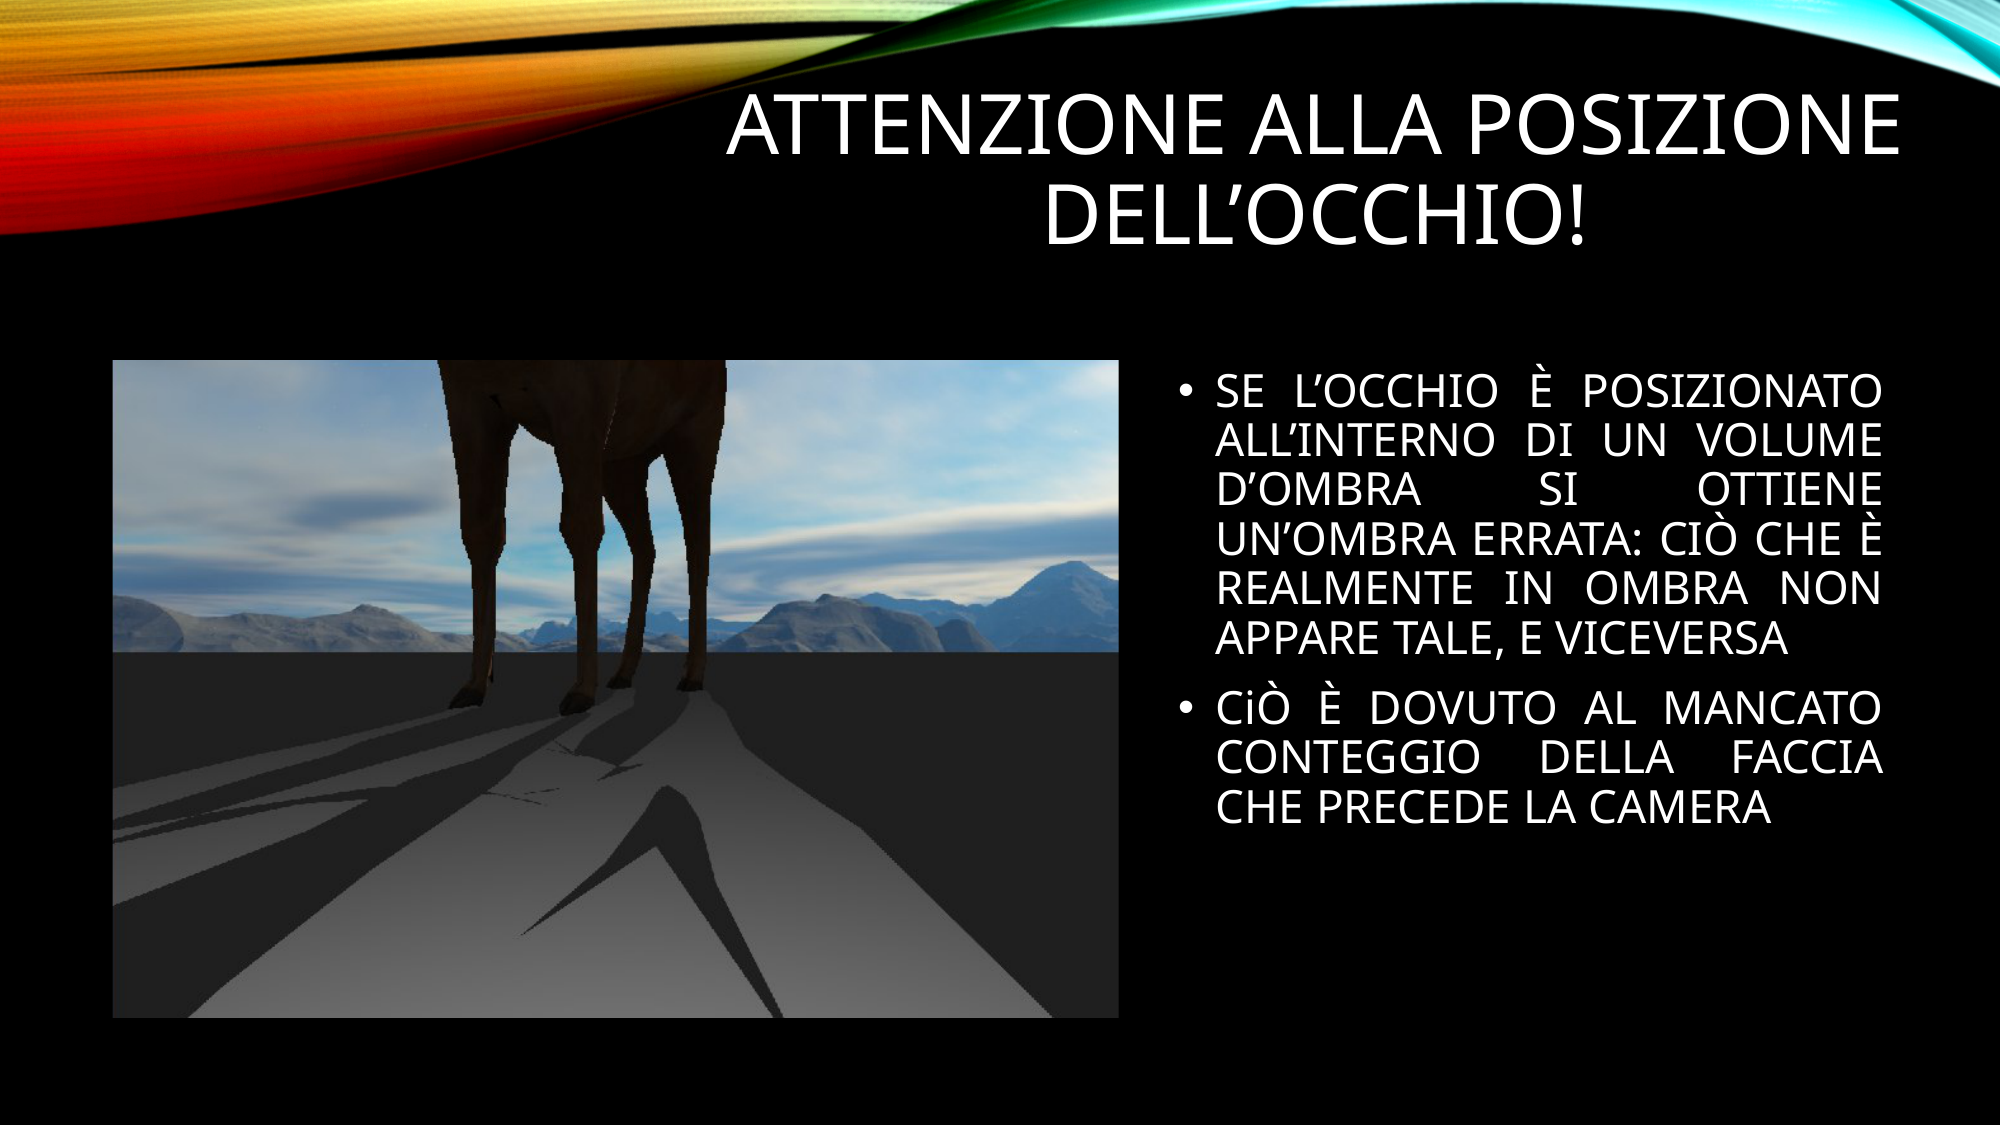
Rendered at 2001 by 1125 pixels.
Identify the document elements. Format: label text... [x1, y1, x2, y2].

picture [112, 359, 1119, 1018]
picture [0, 0, 2000, 237]
list SE L’OCCHIO è posizionato all’interno di un volume d’ombra SI OTTIENE UN’OMBRA ERRATA: Ciò CHE è REALMENTE IN OMBRA NON APPARE TALE, E VICEVERSA Ciò è DOVUTO AL MANCATO CONTEGGIO DELLA FACCIA CHE PRECEDE LA CAMERA [1163, 360, 1900, 1018]
title ATTENZIONE ALLA POSIZIONE DELL’OCCHIO! [631, 66, 2000, 279]
